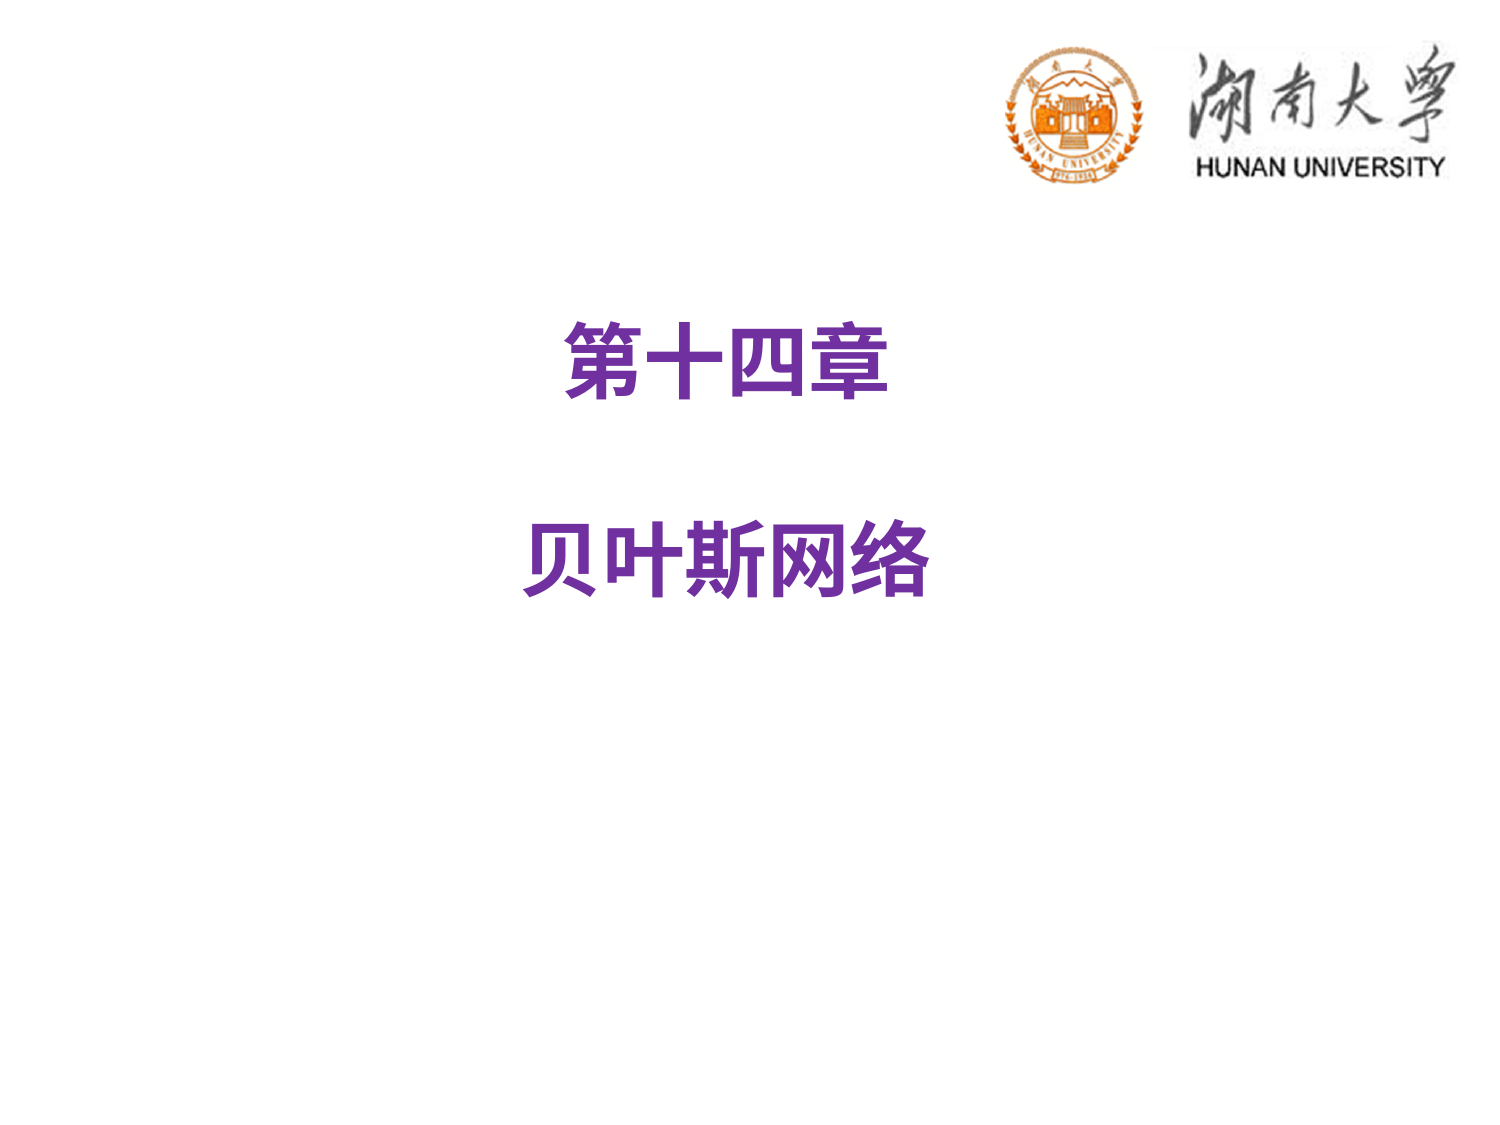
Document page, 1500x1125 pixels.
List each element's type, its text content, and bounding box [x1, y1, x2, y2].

picture [1005, 30, 1459, 197]
title 第十四章 贝叶斯网络 [64, 302, 1388, 705]
